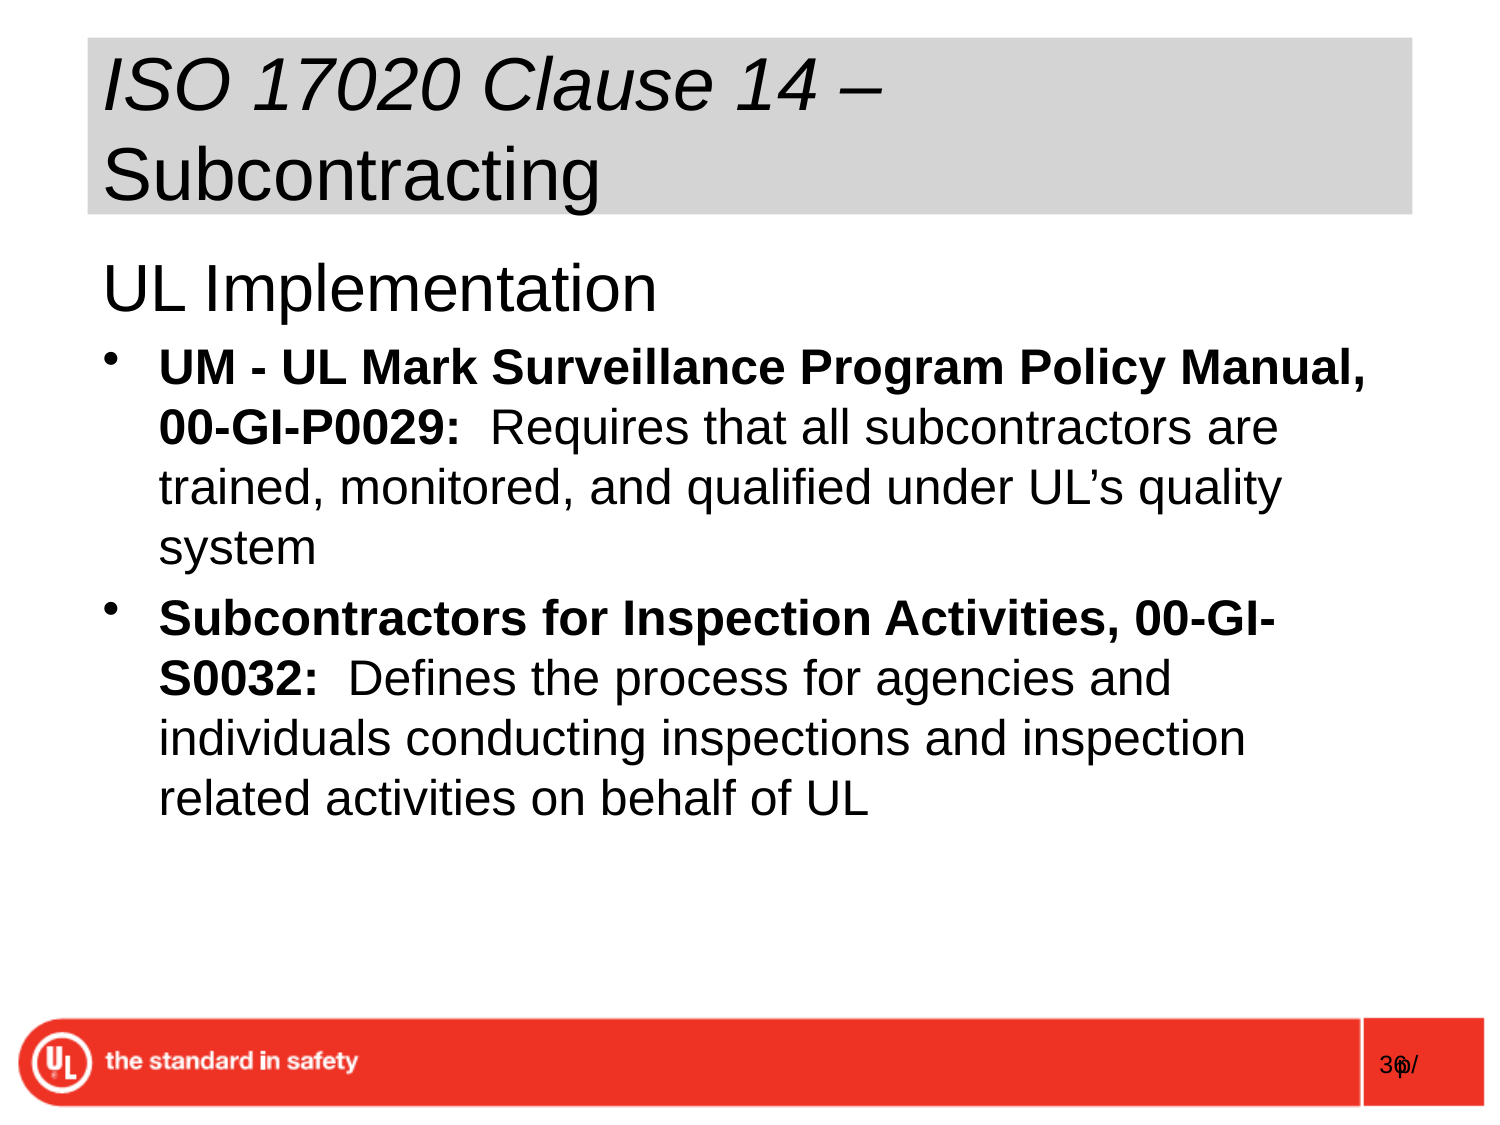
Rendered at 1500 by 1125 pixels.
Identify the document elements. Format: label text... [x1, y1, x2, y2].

picture [0, 1001, 1500, 1125]
title ISO 17020 Clause 14 – Subcontracting [87, 37, 1413, 215]
list UL Implementation UM - UL Mark Surveillance Program Policy Manual, 00-GI-P0029: Requires that all subcontractors are trained, monitored, and qualified under UL’s quality system Subcontractors for Inspection Activities, 00-GI-S0032: Defines the process for agencies and individuals conducting inspections and inspection related activities on behalf of UL [87, 237, 1388, 1063]
